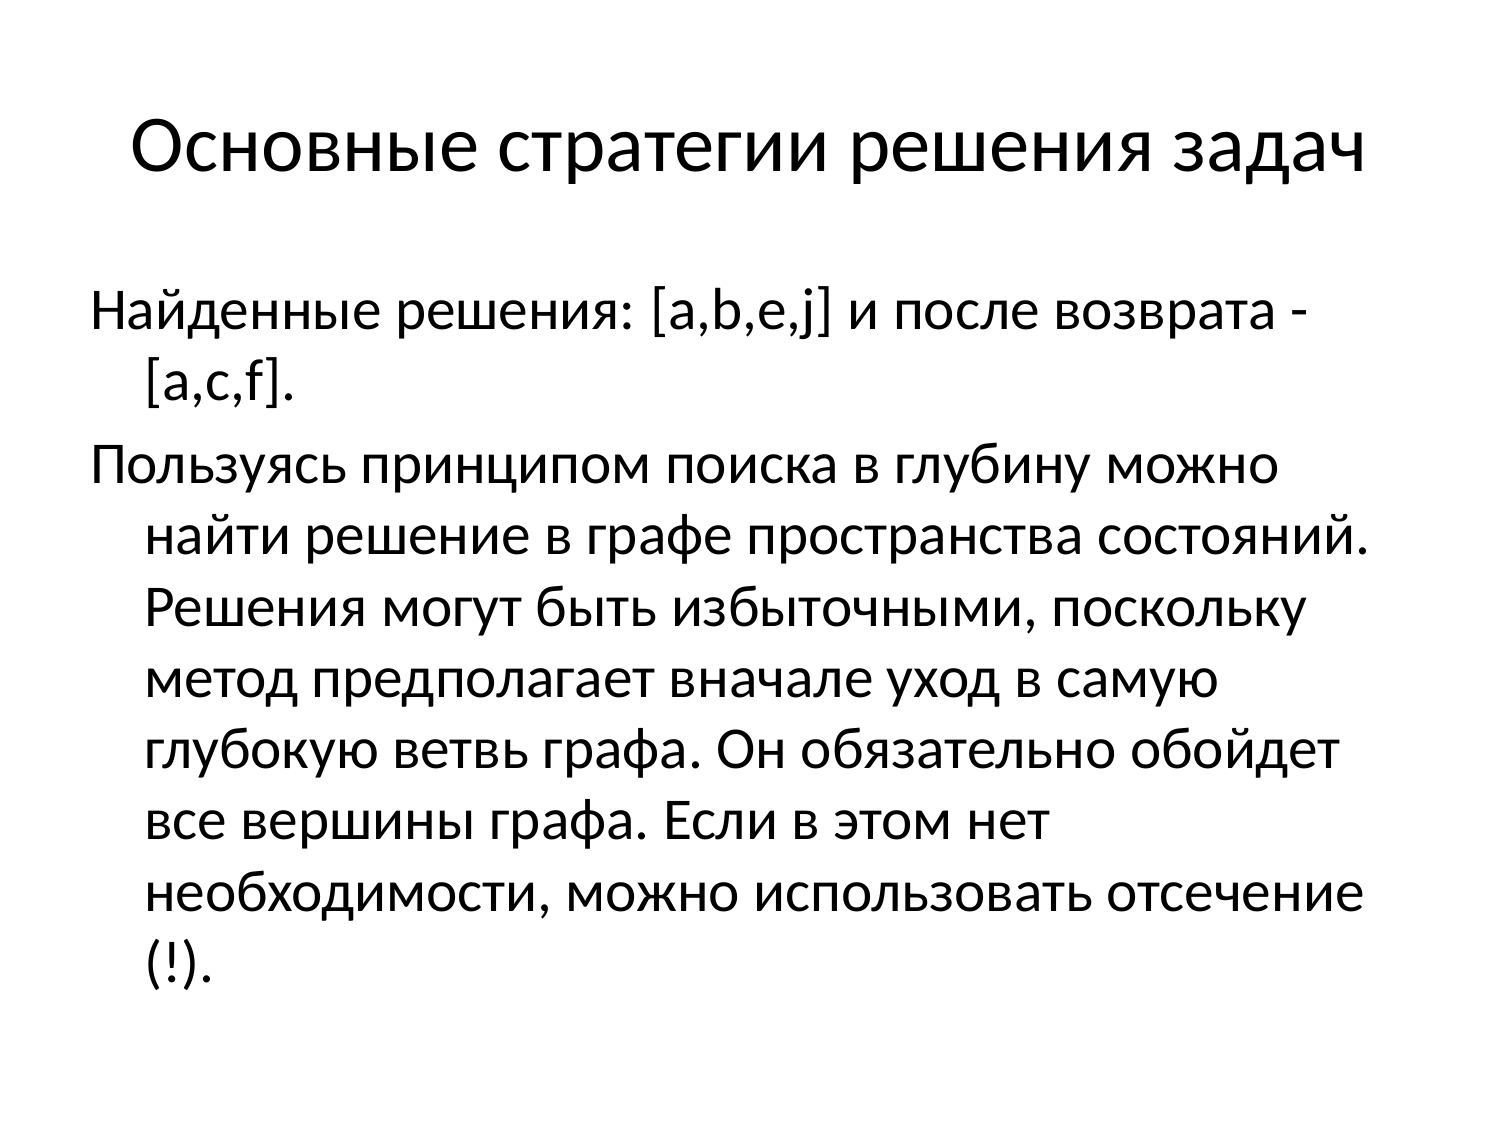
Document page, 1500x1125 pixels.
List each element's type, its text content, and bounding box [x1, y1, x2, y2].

title Основные стратегии решения задач [75, 45, 1425, 233]
list Найденные решения: [a,b,e,j] и после возврата - [a,c,f]. Пользуясь принципом поиска в глубину можно найти решение в графе пространства состояний. Решения могут быть избыточными, поскольку метод предполагает вначале уход в самую глубокую ветвь графа. Он обязательно обойдет все вершины графа. Если в этом нет необходимости, можно использовать отсечение (!). [75, 262, 1425, 1005]
